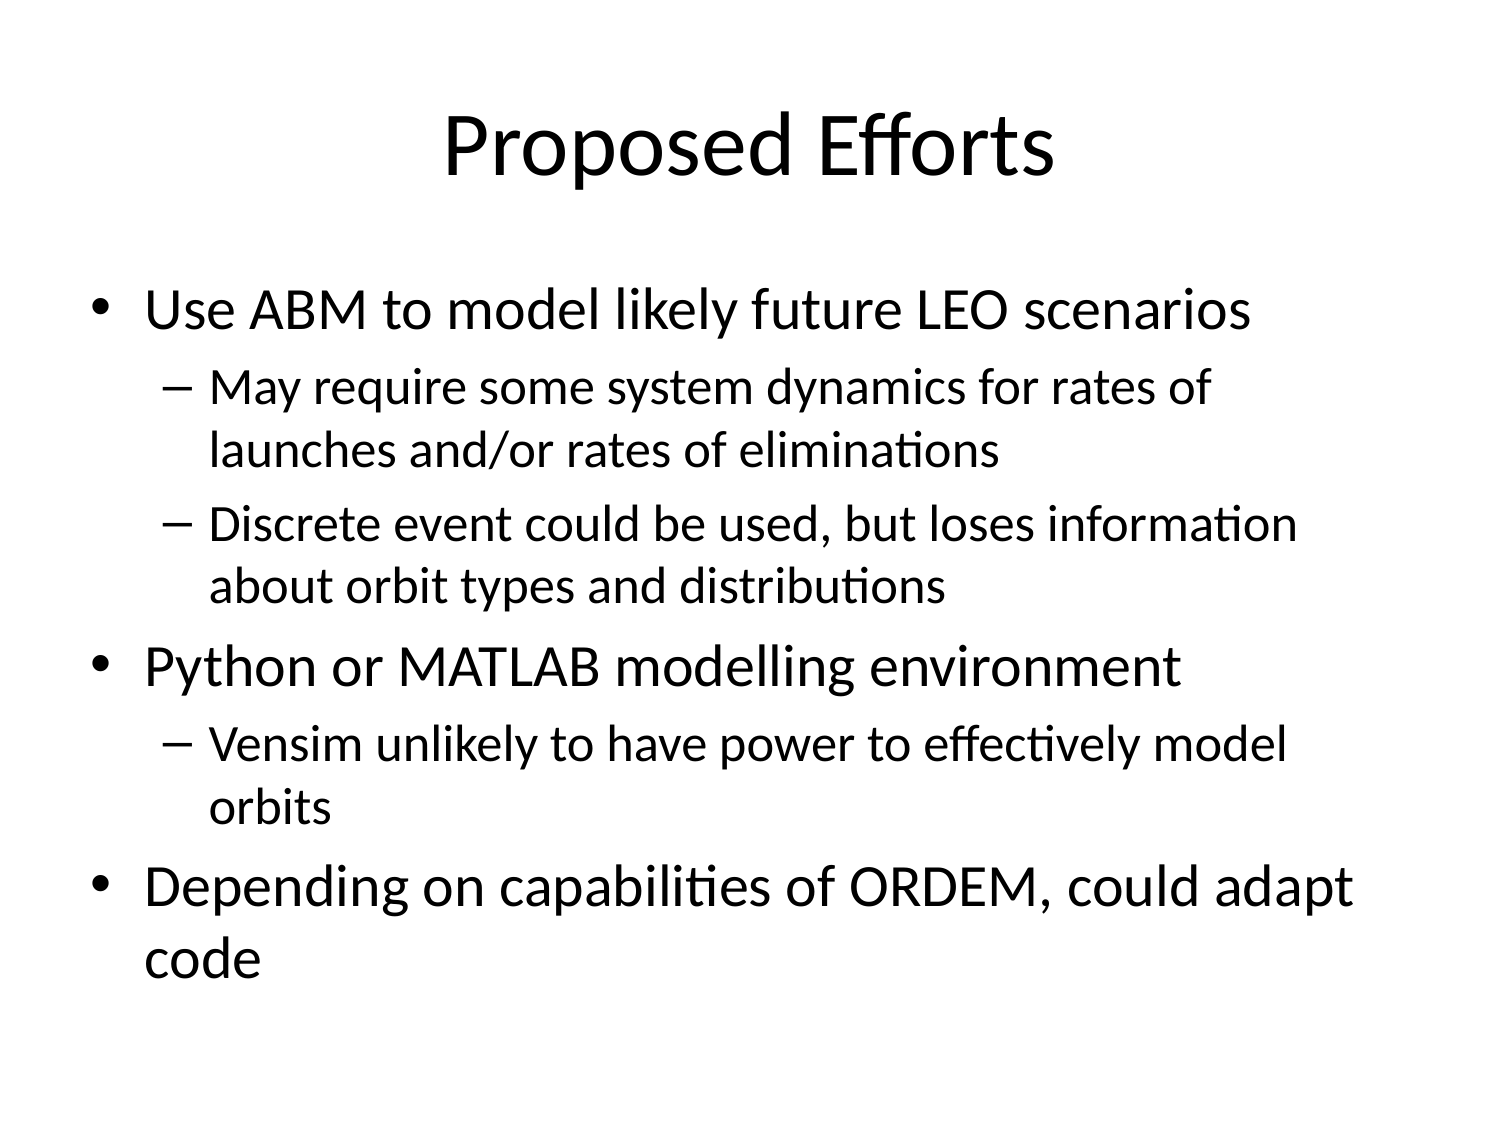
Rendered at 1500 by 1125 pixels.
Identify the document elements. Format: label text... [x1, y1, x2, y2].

title Proposed Efforts [75, 45, 1425, 233]
list Use ABM to model likely future LEO scenarios May require some system dynamics for rates of launches and/or rates of eliminations Discrete event could be used, but loses information about orbit types and distributions Python or MATLAB modelling environment Vensim unlikely to have power to effectively model orbits Depending on capabilities of ORDEM, could adapt code [75, 262, 1425, 1005]
